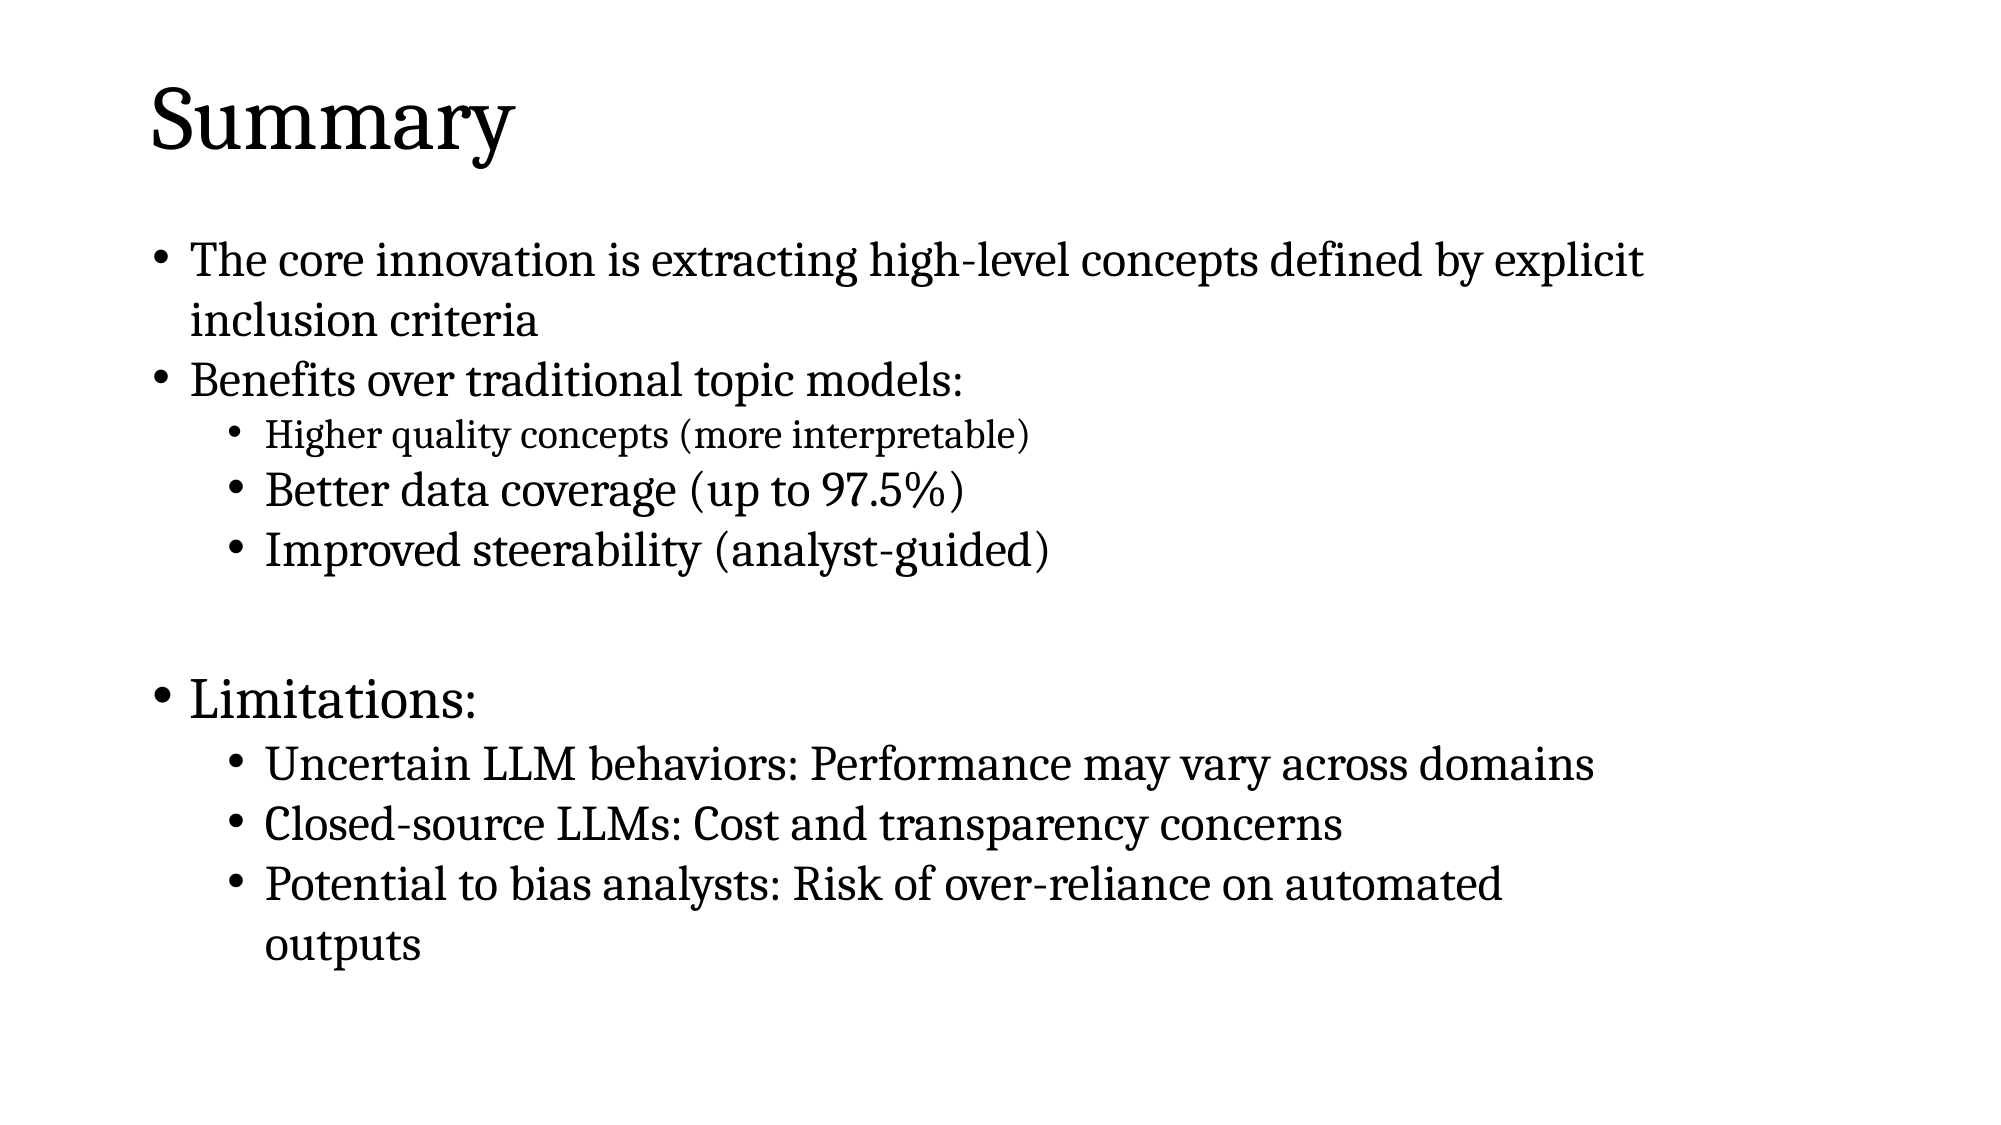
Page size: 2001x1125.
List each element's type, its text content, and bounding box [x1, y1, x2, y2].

title Summary [137, 11, 1863, 229]
list The core innovation is extracting high-level concepts defined by explicit inclusion criteria Benefits over traditional topic models: Higher quality concepts (more interpretable) Better data coverage (up to 97.5%) Improved steerability (analyst-guided) Limitations: Uncertain LLM behaviors: Performance may vary across domains Closed-source LLMs: Cost and transparency concerns Potential to bias analysts: Risk of over-reliance on automated outputs [137, 218, 1667, 1038]
